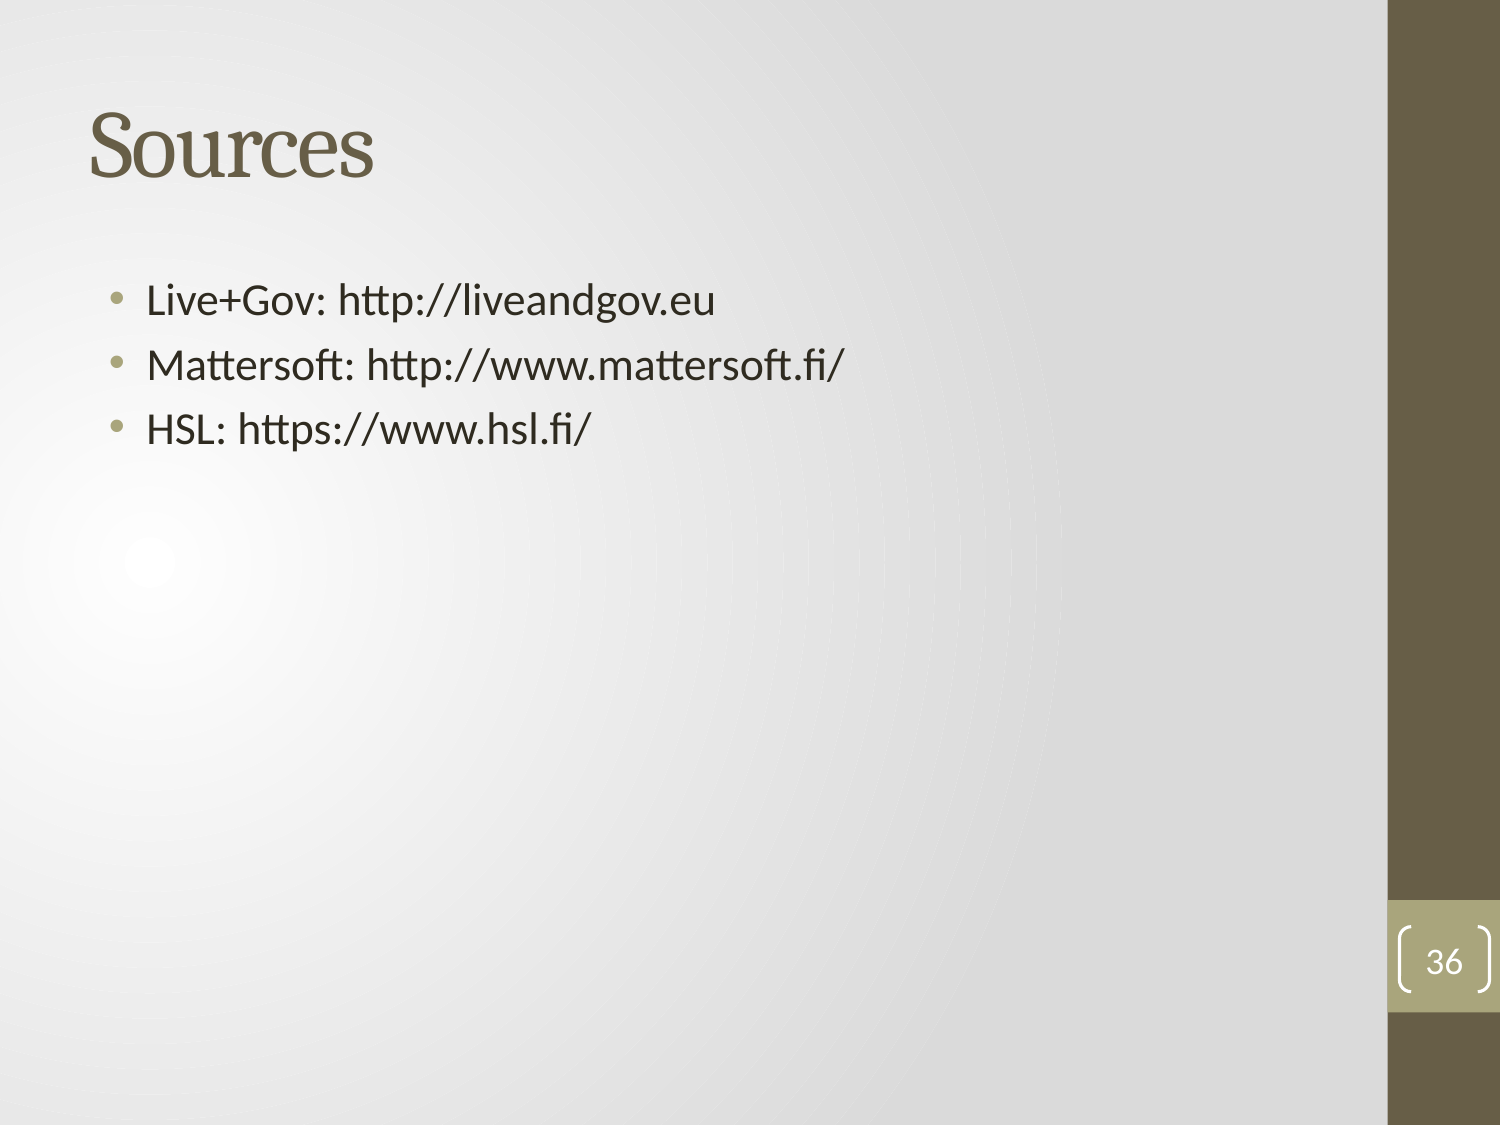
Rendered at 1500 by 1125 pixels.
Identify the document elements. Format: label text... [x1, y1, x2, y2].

title Sources [75, 45, 1325, 233]
slide_number 36 [1397, 925, 1492, 994]
list Live+Gov: http://liveandgov.eu Mattersoft: http://www.mattersoft.fi/ HSL: https://www.hsl.fi/ [75, 262, 1325, 1050]
